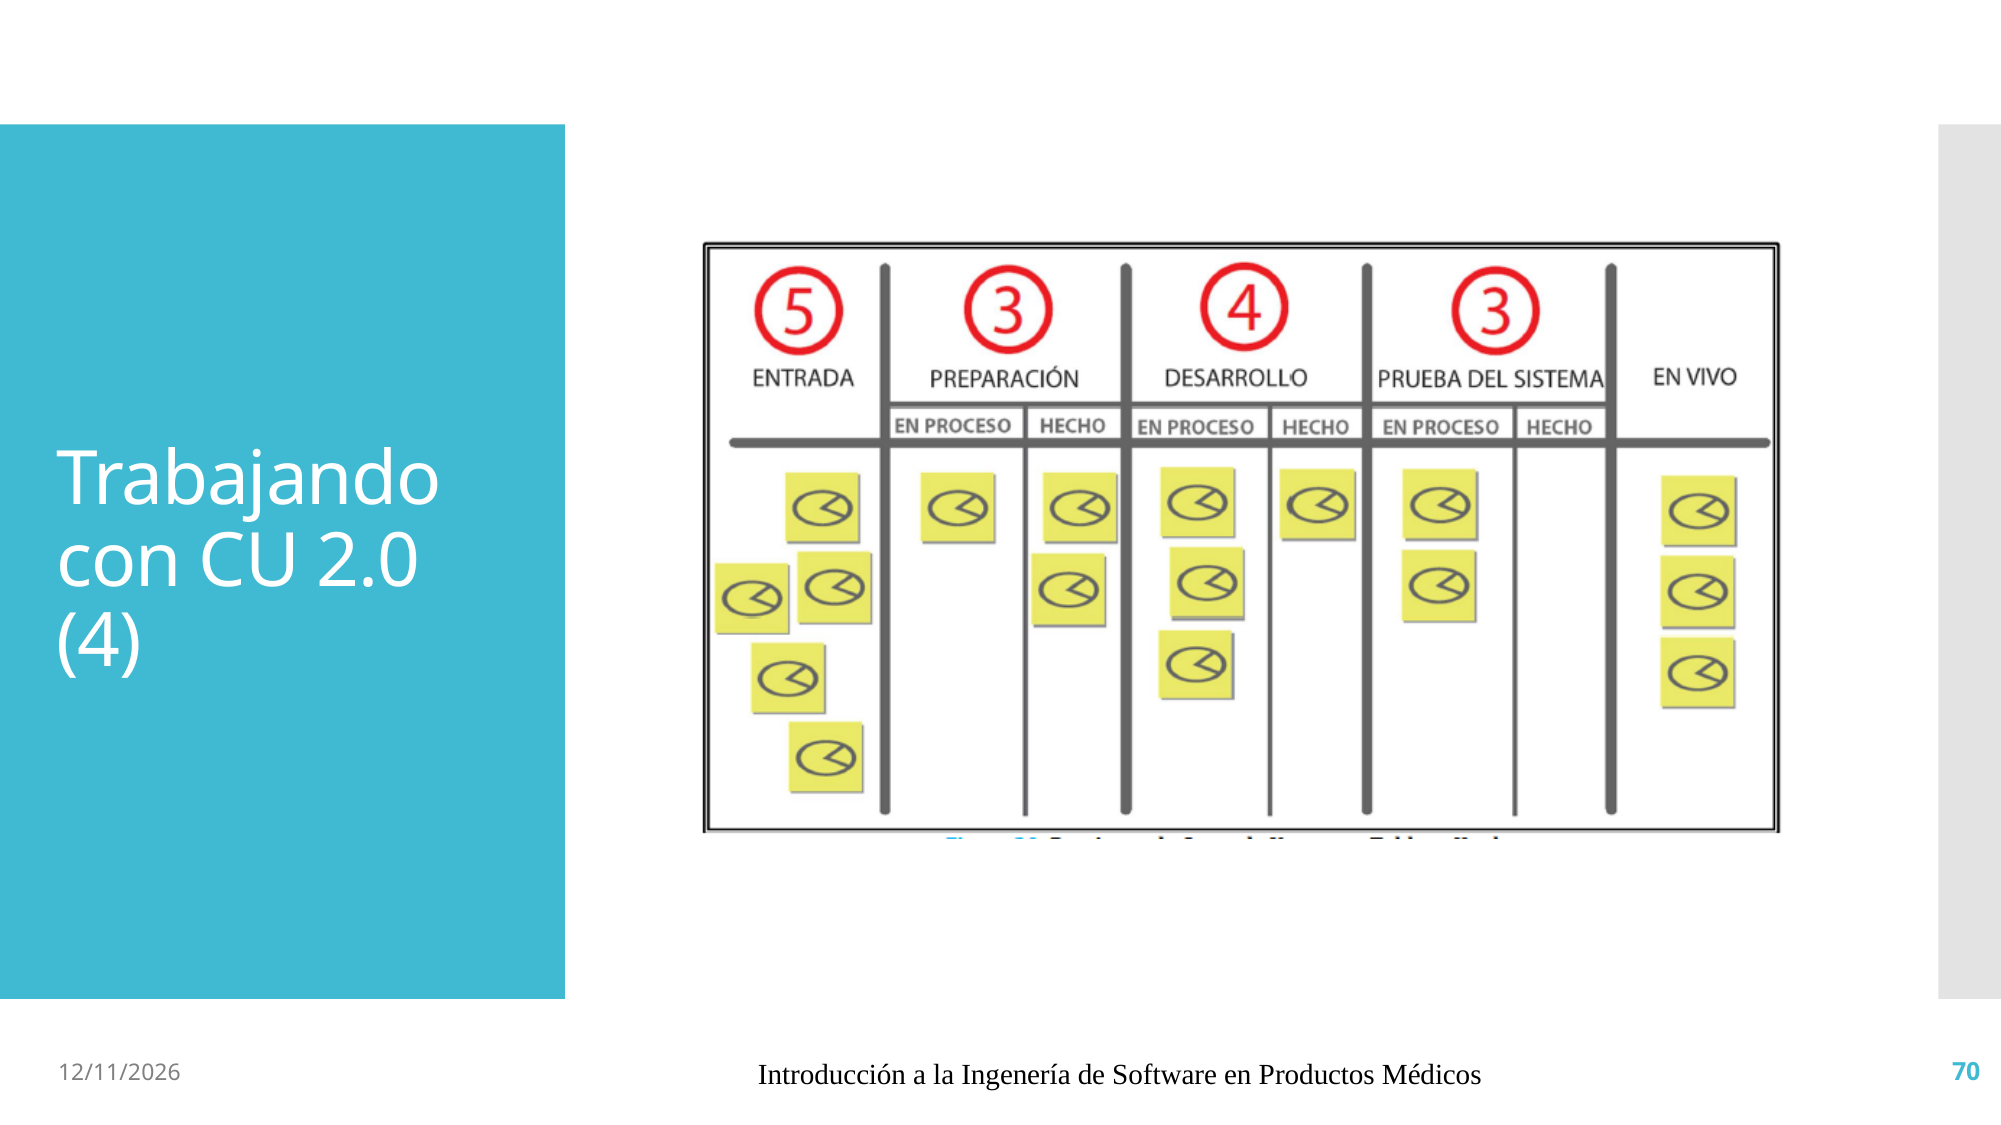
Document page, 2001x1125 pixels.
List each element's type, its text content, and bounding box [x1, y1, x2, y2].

footer Introducción a la Ingenería de Software en Productos Médicos [634, 1042, 1605, 1103]
title Trabajando con CU 2.0 (4) [41, 184, 525, 940]
picture [693, 234, 1787, 839]
slide_number 70 [1744, 1042, 1996, 1103]
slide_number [43, 1042, 493, 1103]
